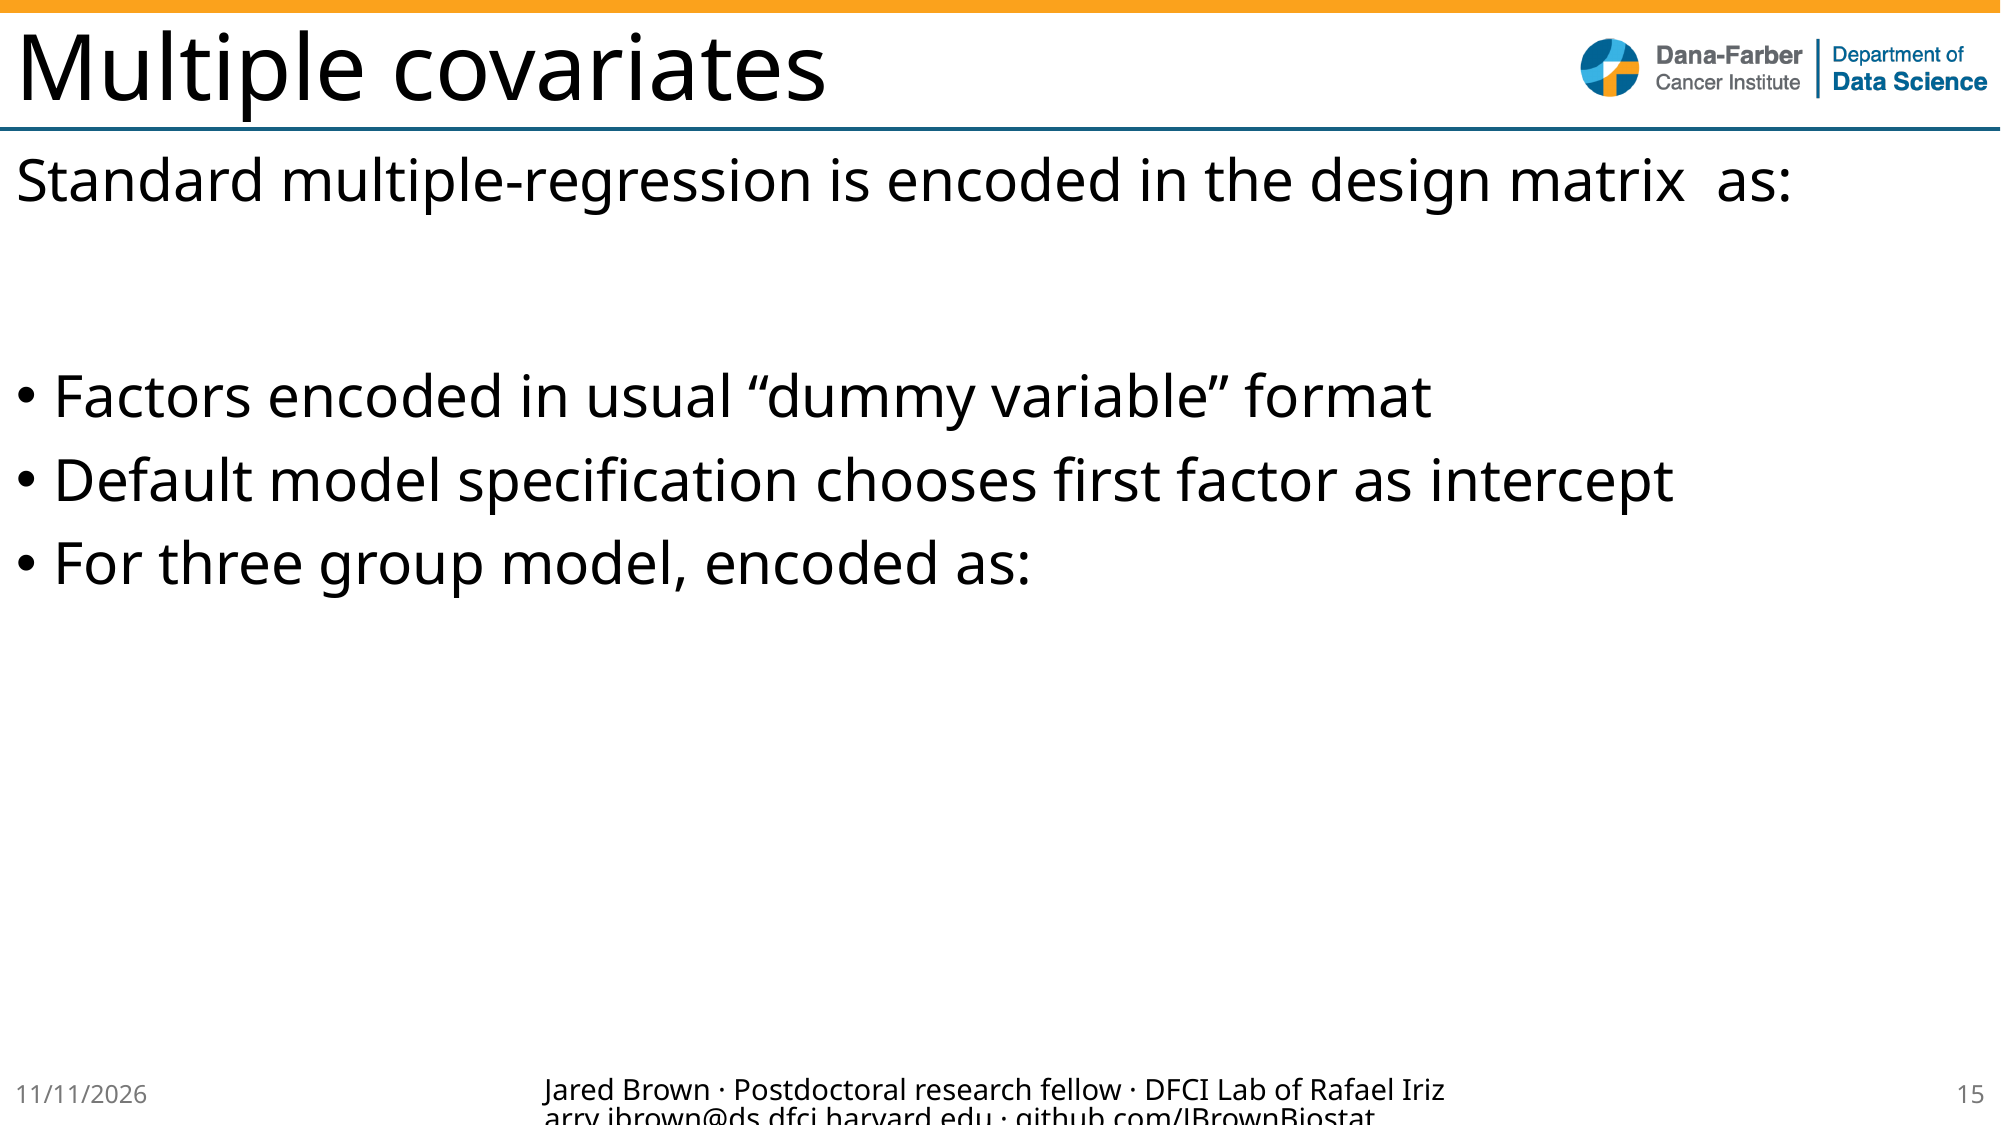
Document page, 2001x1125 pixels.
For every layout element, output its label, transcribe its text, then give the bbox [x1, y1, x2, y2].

title Multiple covariates [0, 25, 1574, 116]
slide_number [0, 1065, 450, 1125]
footer Jared Brown · Postdoctoral research fellow · DFCI Lab of Rafael Irizarry jbrown@ds.dfci.harvard.edu · github.com/JBrownBiostat [529, 1053, 1471, 1125]
picture [1578, 32, 2001, 112]
slide_number 14 [1550, 1065, 2000, 1125]
